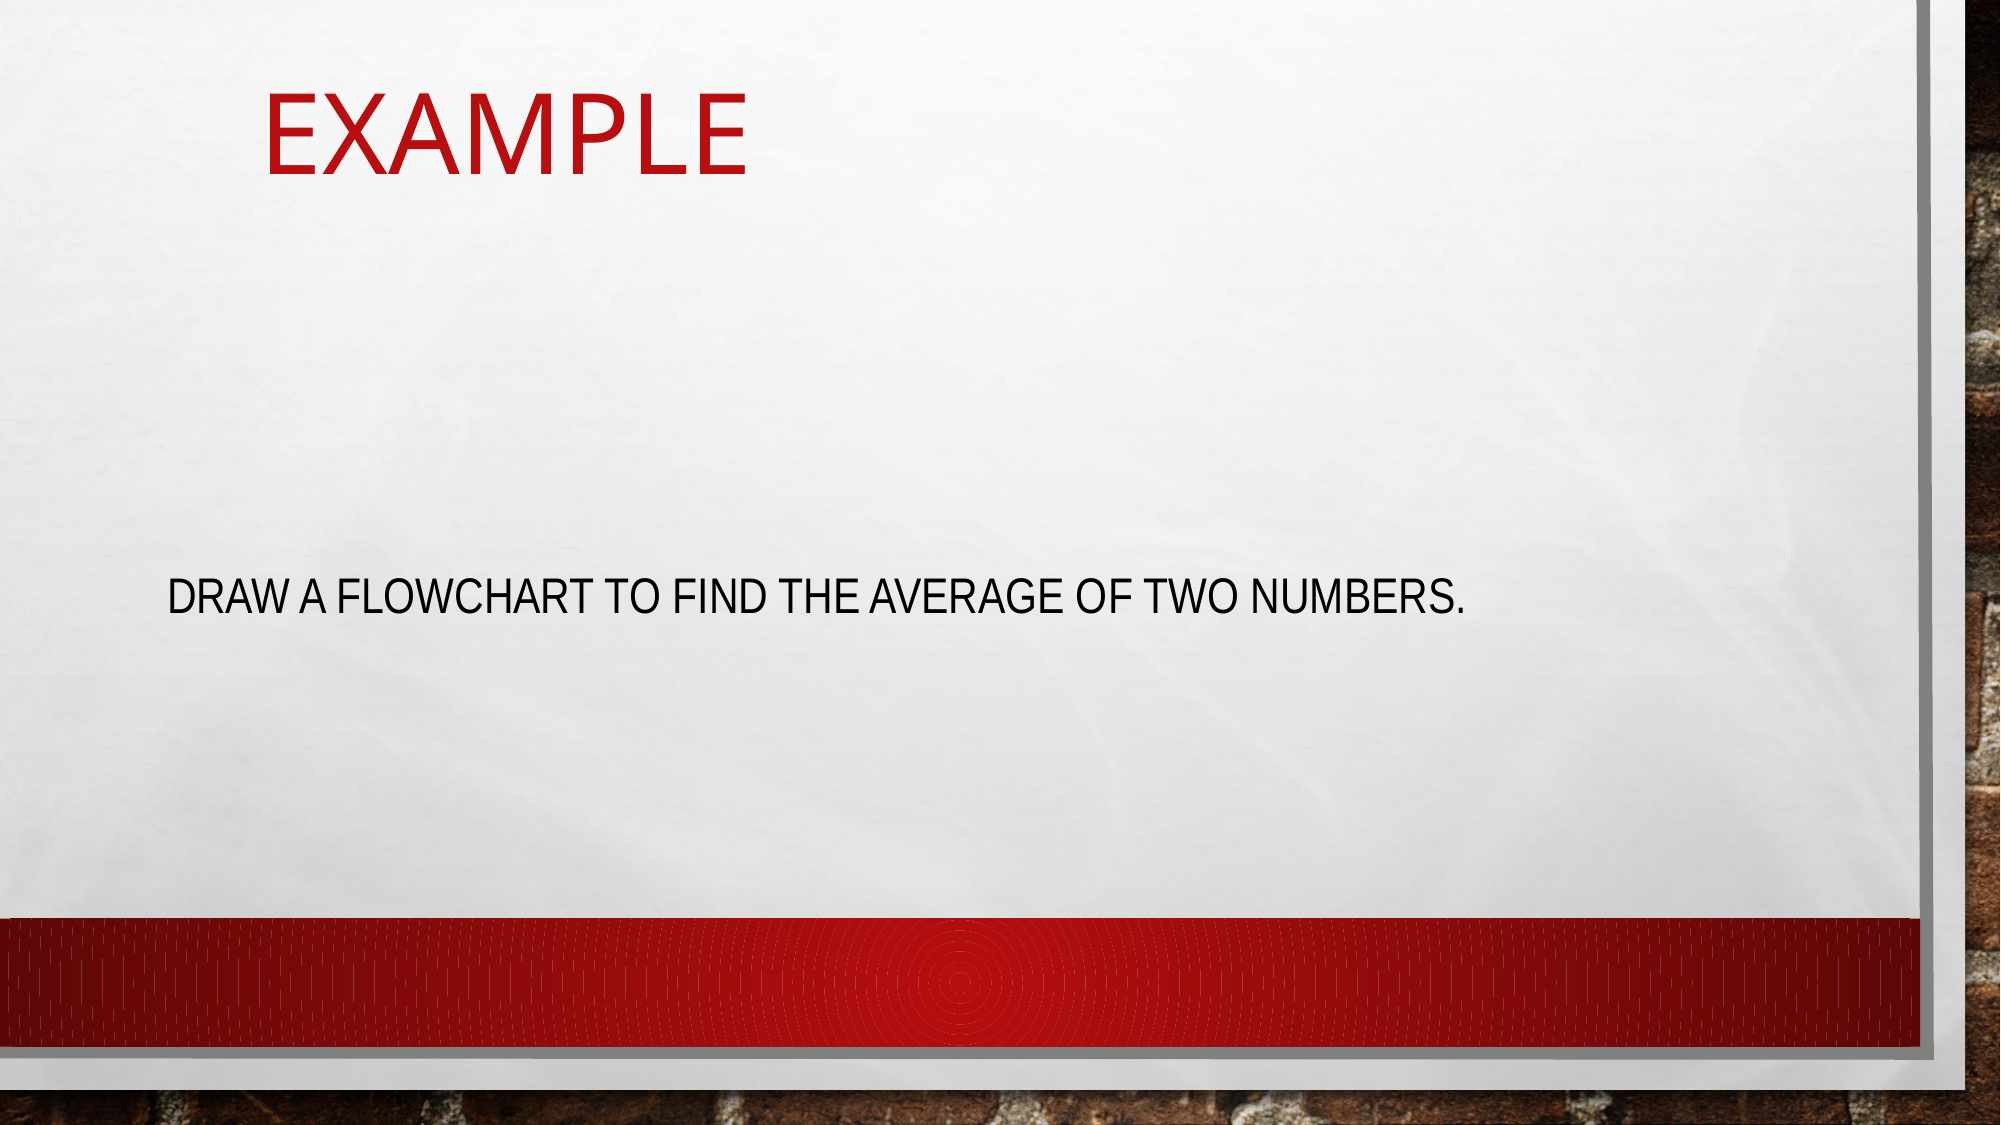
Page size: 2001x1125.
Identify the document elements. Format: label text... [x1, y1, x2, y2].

title Example [244, 44, 1951, 233]
picture [0, 0, 2000, 1125]
list Draw a Flowchart to find the average of two numbers. [152, 278, 1869, 795]
